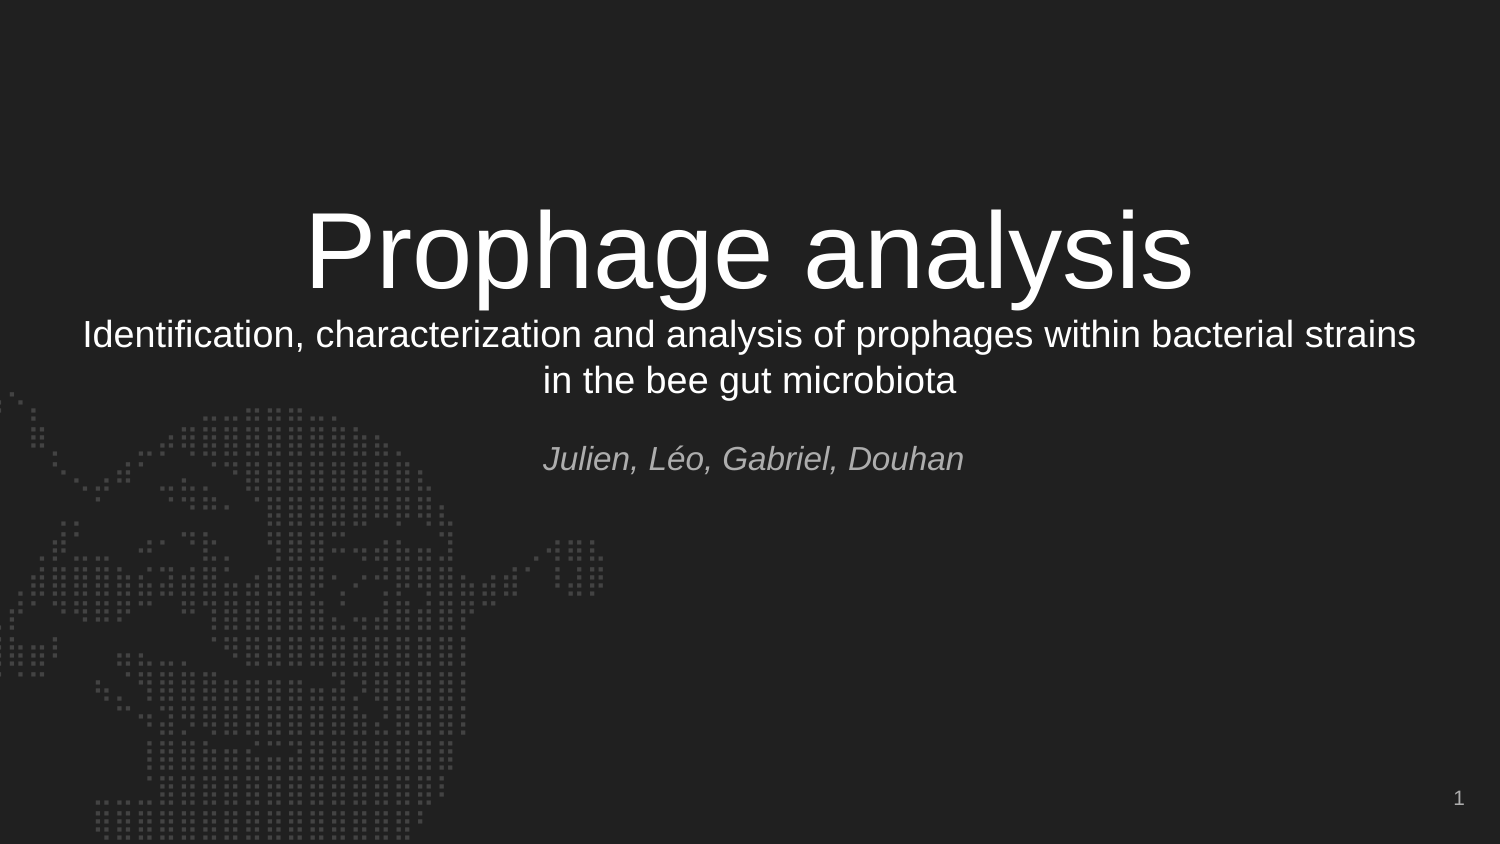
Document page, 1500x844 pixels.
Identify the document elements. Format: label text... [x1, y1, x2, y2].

slide_number 1 [1389, 764, 1480, 830]
title Prophage analysis Identification, characterization and analysis of prophages within bacterial strains in the bee gut microbiota [51, 122, 1449, 421]
subtitle Julien, Léo, Gabriel, Douhan [664, 421, 1453, 552]
text_box ⢀⡴⠑⡄⠀⠀⠀⠀⠀⠀⠀⣀⣀⣤⣤⣤⣀⡀⠀⠀⠀⠀⠀⠀⠀⠀⠀⠀⠀⠀ ⠸⡇⠀⠿⡀⠀⠀⠀⣀⡴⢿⣿⣿⣿⣿⣿⣿⣿⣷⣦⡀⠀⠀⠀⠀⠀⠀⠀⠀⠀ ⠀⠀⠀⠀⠑⢄⣠⠾⠁⣀⣄⡈⠙⣿⣿⣿⣿⣿⣿⣿⣿⣆⠀⠀⠀⠀⠀⠀⠀⠀ ⠀⠀⠀⠀⢀⡀⠁⠀⠀⠈⠙⠛⠂⠈⣿⣿⣿⣿⣿⠿⡿⢿⣆⠀⠀⠀⠀⠀⠀⠀ ⠀⠀⠀⢀⡾⣁⣀⠀⠴⠂⠙⣗⡀⠀⢻⣿⣿⠭⢤⣴⣦⣤⣹⠀⠀⠀⢀⢴⣶⣆ ⠀⠀⢀⣾⣿⣿⣿⣷⣮⣽⣾⣿⣥⣴⣿⣿⡿⢂⠔⢚⡿⢿⣿⣦⣴⣾⠁⠸⣼⡿ ⠀⢀⡞⠁⠙⠻⠿⠟⠉⠀⠛⢹⣿⣿⣿⣿⣿⣌⢤⣼⣿⣾⣿⡟⠉⠀⠀⠀⠀⠀ ⠀⣾⣷⣶⠇⠀⠀⣤⣄⣀⡀⠈⠻⣿⣿⣿⣿⣿⣿⣿⣿⣿⣿⡇⠀⠀⠀⠀⠀⠀ ⠀⠉⠈⠉⠀⠀⢦⡈⢻⣿⣿⣿⣶⣶⣶⣶⣤⣽⡹⣿⣿⣿⣿⡇⠀⠀⠀⠀⠀⠀ ⠀⠀⠀⠀⠀⠀⠀⠉⠲⣽⡻⢿⣿⣿⣿⣿⣿⣿⣷⣜⣿⣿⣿⡇⠀⠀⠀⠀⠀⠀ ⠀⠀⠀⠀⠀⠀⠀⠀⢸⣿⣿⣷⣶⣮⣭⣽⣿⣿⣿⣿⣿⣿⣿⠀⠀⠀⠀⠀⠀⠀ ⠀⠀⠀⠀⠀⠀⣀⣀⣈⣿⣿⣿⣿⣿⣿⣿⣿⣿⣿⣿⣿⣿⠇⠀⠀⠀⠀⠀⠀⠀ ⠀⠀⠀⠀⠀⠀⢿⣿⣿⣿⣿⣿⣿⣿⣿⣿⣿⣿⣿⣿⣿⠃⠀⠀⠀⠀⠀⠀⠀⠀ ⠀⠀⠀⠀⠀⠀⠀⠹⣿⣿⣿⣿⣿⣿⣿⣿⣿⣿⡿⠟⠁⠀⠀⠀⠀⠀⠀⠀⠀⠀ ⠀⠀⠀⠀⠀⠀⠀⠀⠀⠉⠛⠻⠿⠿⠿⠿⠛⠉ [0, 371, 664, 844]
